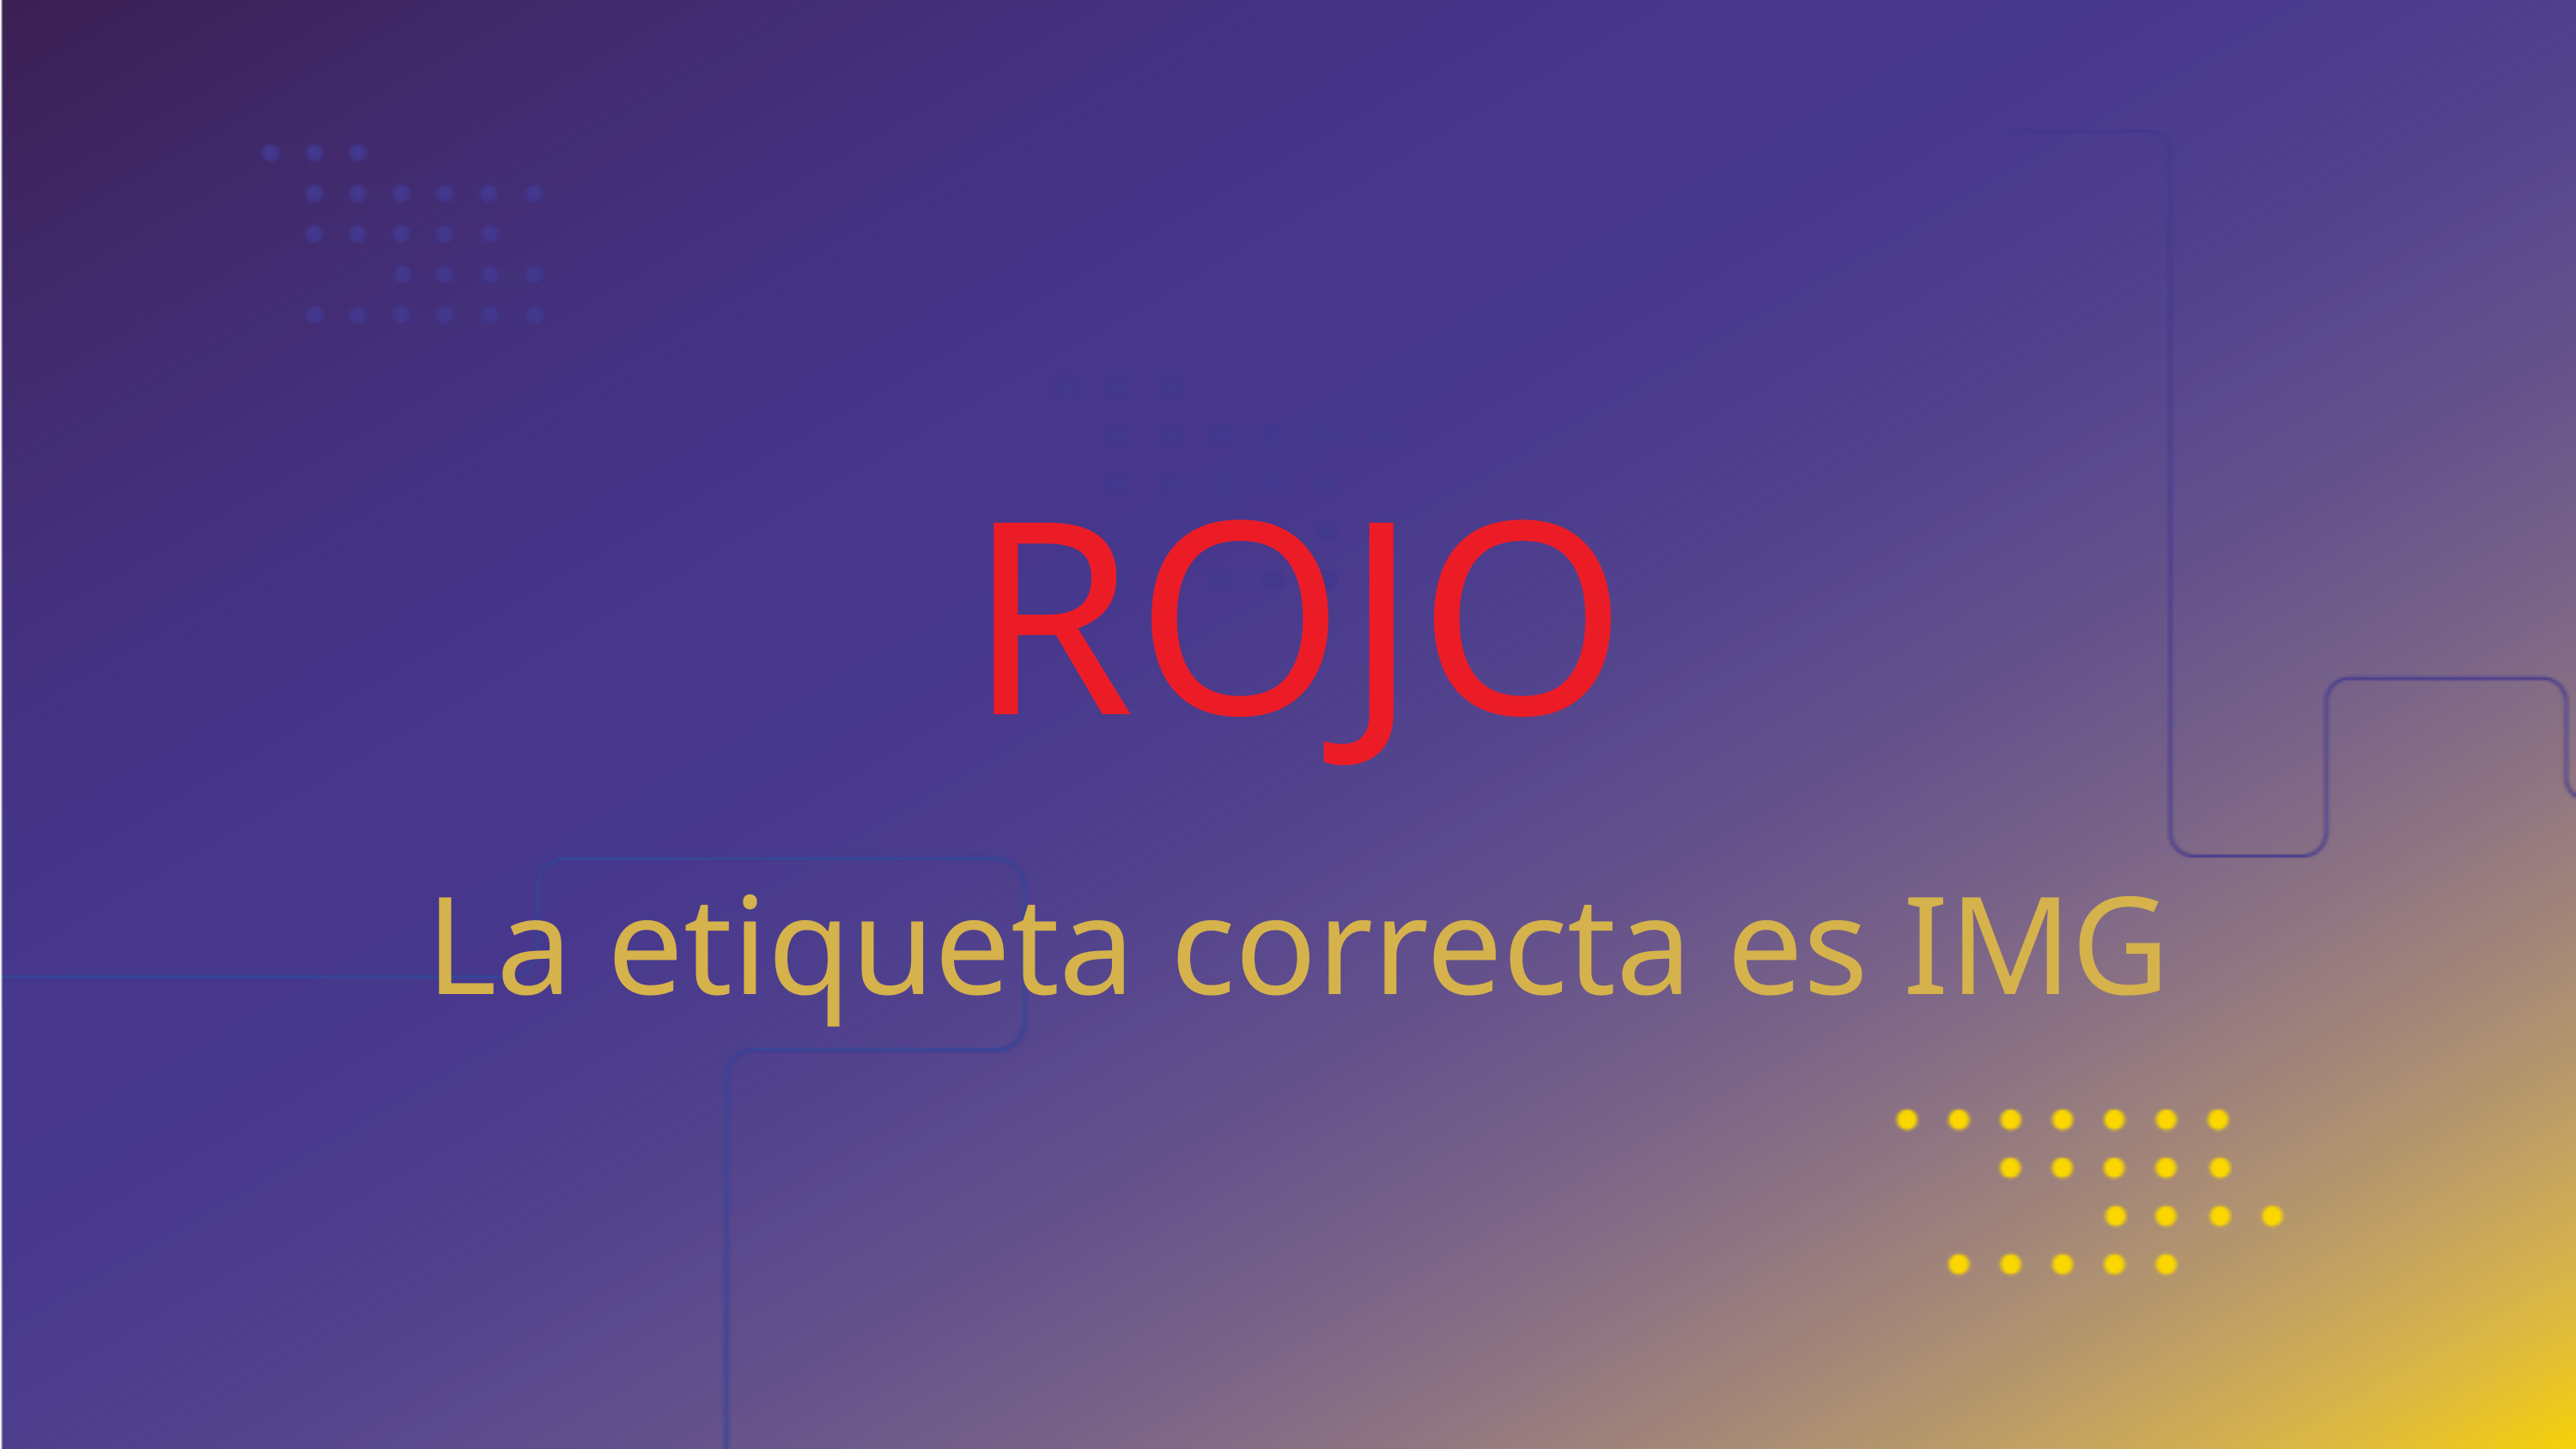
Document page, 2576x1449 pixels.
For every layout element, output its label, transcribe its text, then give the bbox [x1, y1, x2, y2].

text_box ROJO [165, 392, 2432, 832]
text_box [0, 0, 2576, 1449]
text_box La etiqueta correcta es IMG [165, 832, 2432, 1272]
